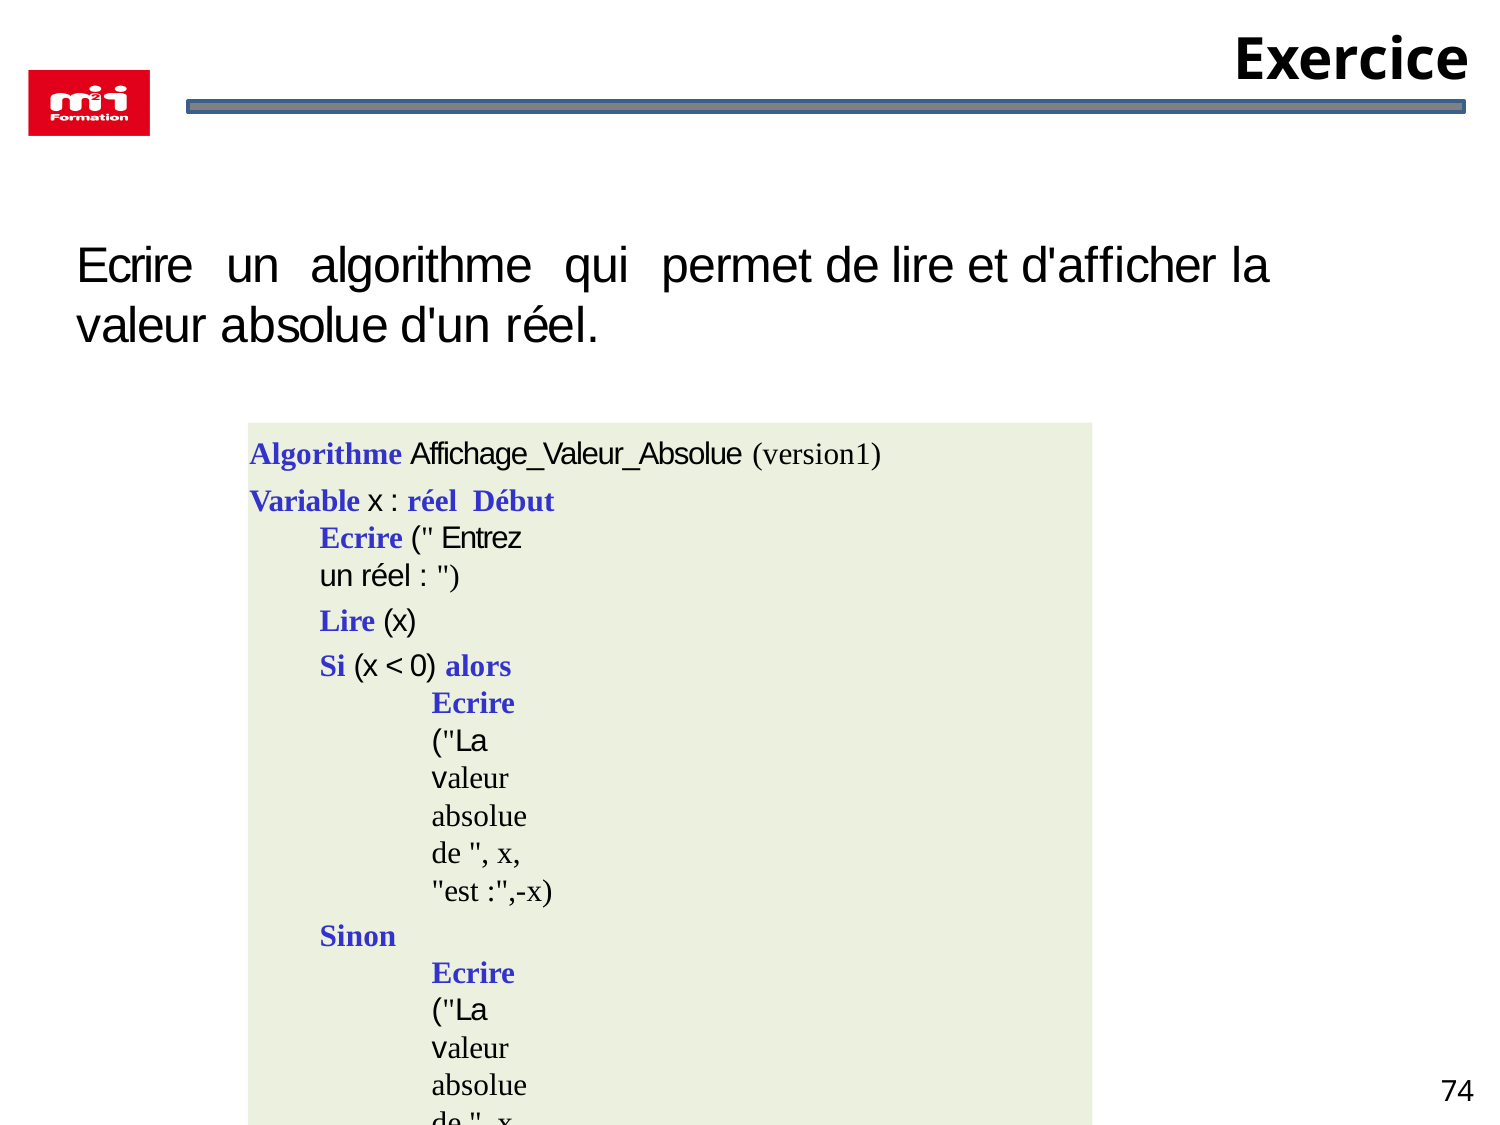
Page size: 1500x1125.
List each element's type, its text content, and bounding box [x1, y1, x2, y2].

text_box Ecrire un algorithme qui permet de lire et d'afficher la valeur absolue d'un réel. [75, 230, 1306, 353]
slide_number 74 [1414, 1065, 1500, 1125]
text_box Algorithme Affichage_Valeur_Absolue (version1) Variable x : réel Début Ecrire (" Entrez un réel : ") Lire (x) Si (x < 0) alors Ecrire ("La valeur absolue de ", x, "est :",-x) Sinon Ecrire ("La valeur absolue de ", x, "est :",x) Finsi Fin [247, 422, 1093, 1125]
picture [28, 70, 150, 136]
title Exercice [1144, 19, 1471, 209]
